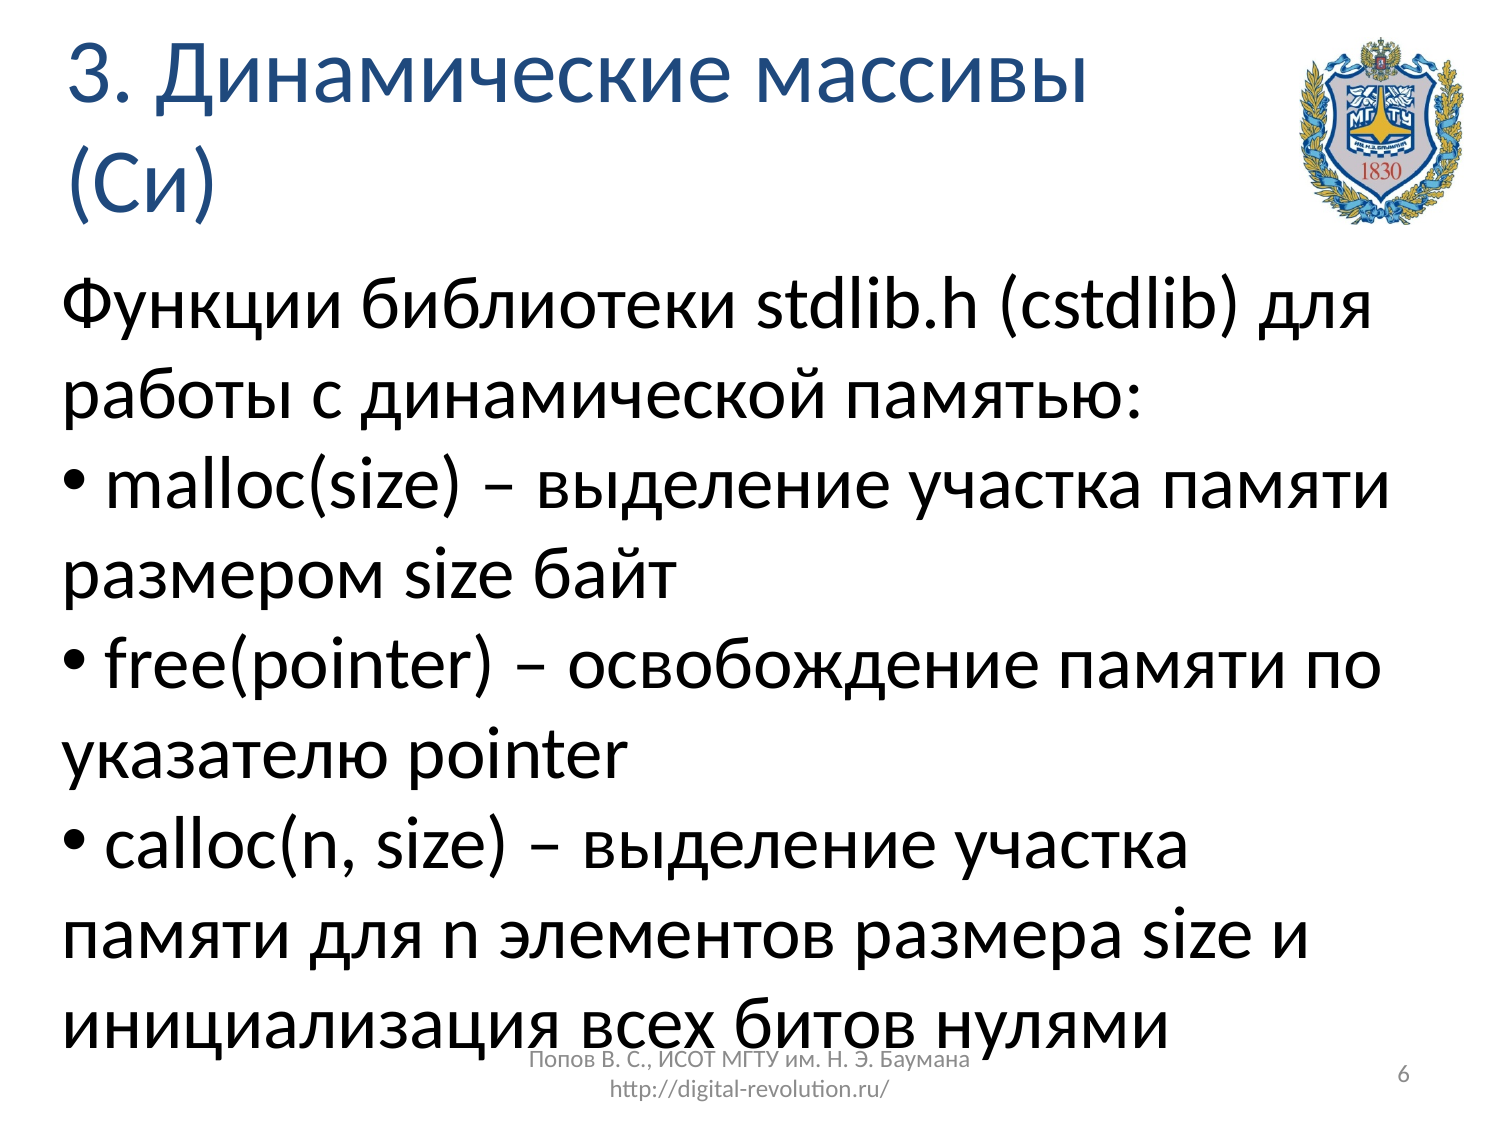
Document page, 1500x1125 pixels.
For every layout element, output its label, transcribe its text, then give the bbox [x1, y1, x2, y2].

footer Попов В. С., ИСОТ МГТУ им. Н. Э. Баумана http://digital-revolution.ru/ [512, 1042, 988, 1103]
text_box Функции библиотеки stdlib.h (cstdlib) для работы с динамической памятью: malloc(size) – выделение участка памяти размером size байт free(pointer) – освобождение памяти по указателю pointer calloc(n, size) – выделение участка памяти для n элементов размера size и инициализация всех битов нулями [46, 246, 1447, 1071]
picture [1299, 37, 1464, 226]
title 3. Динамические массивы (Си) [50, 0, 1275, 242]
slide_number 6 [1074, 1042, 1425, 1103]
